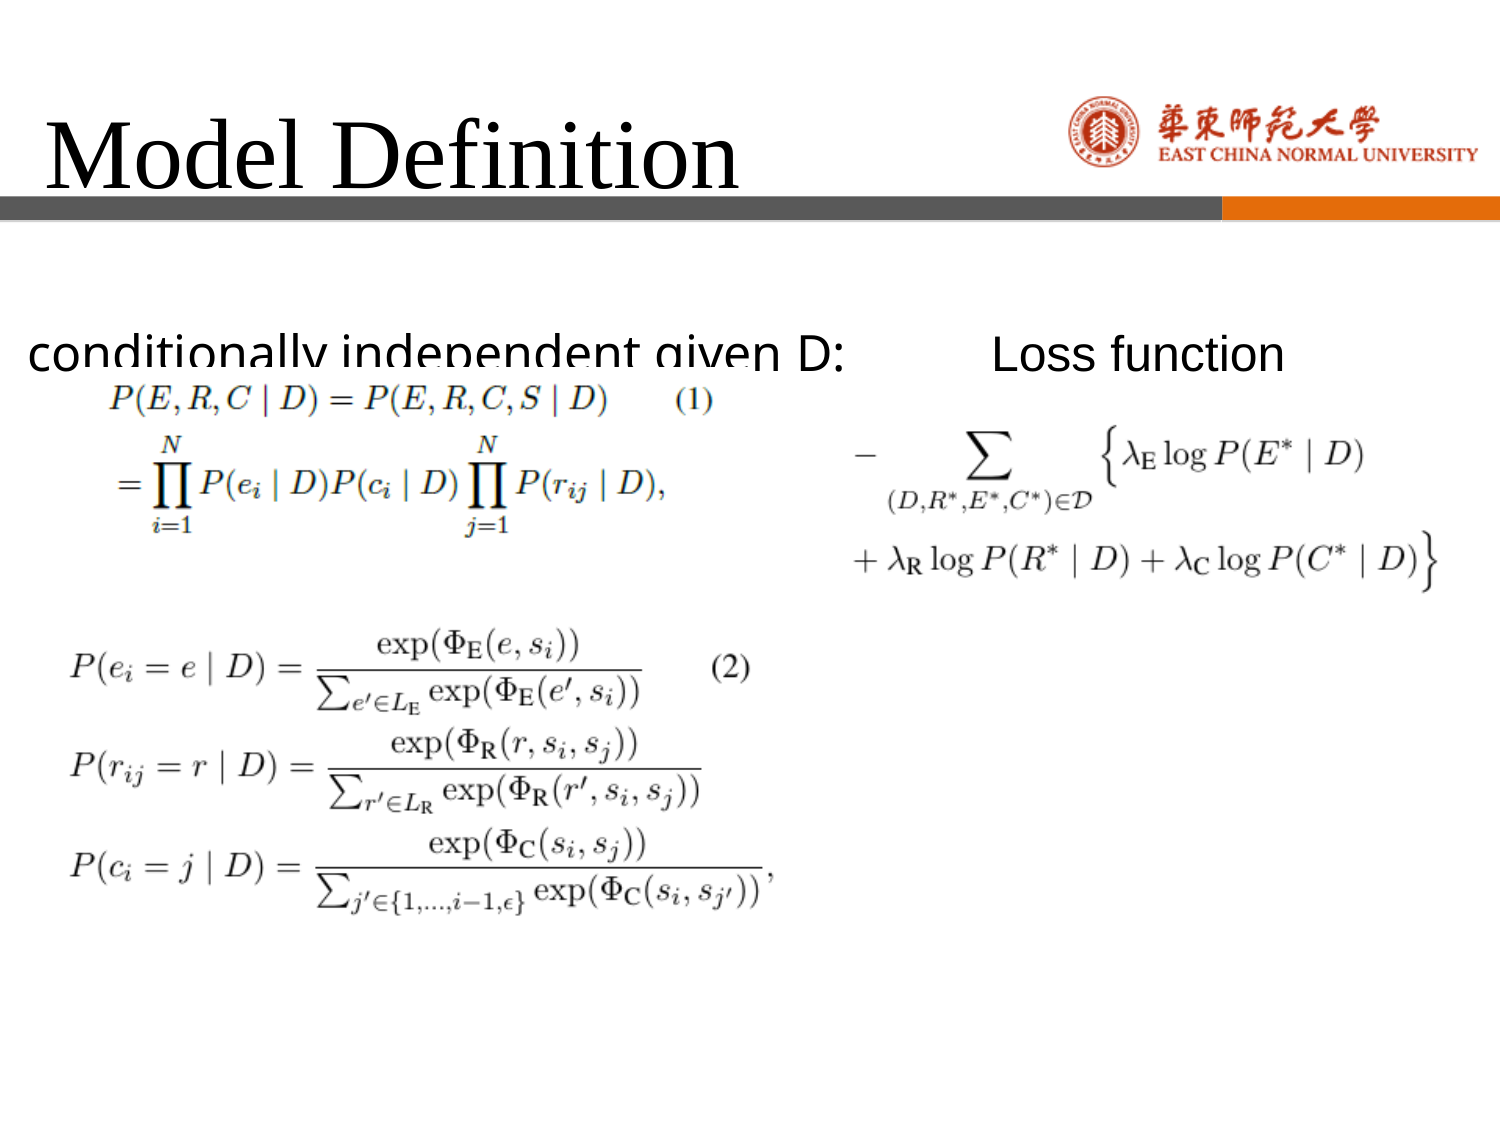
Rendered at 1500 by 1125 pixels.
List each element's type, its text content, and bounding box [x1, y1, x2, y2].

picture [835, 405, 1442, 614]
picture [52, 621, 783, 930]
picture [1053, 73, 1500, 188]
text_box conditionally independent given D: [12, 314, 1442, 1125]
text_box Loss function [976, 314, 1301, 390]
text_box Model Definition [29, 78, 1158, 220]
picture [85, 367, 750, 563]
